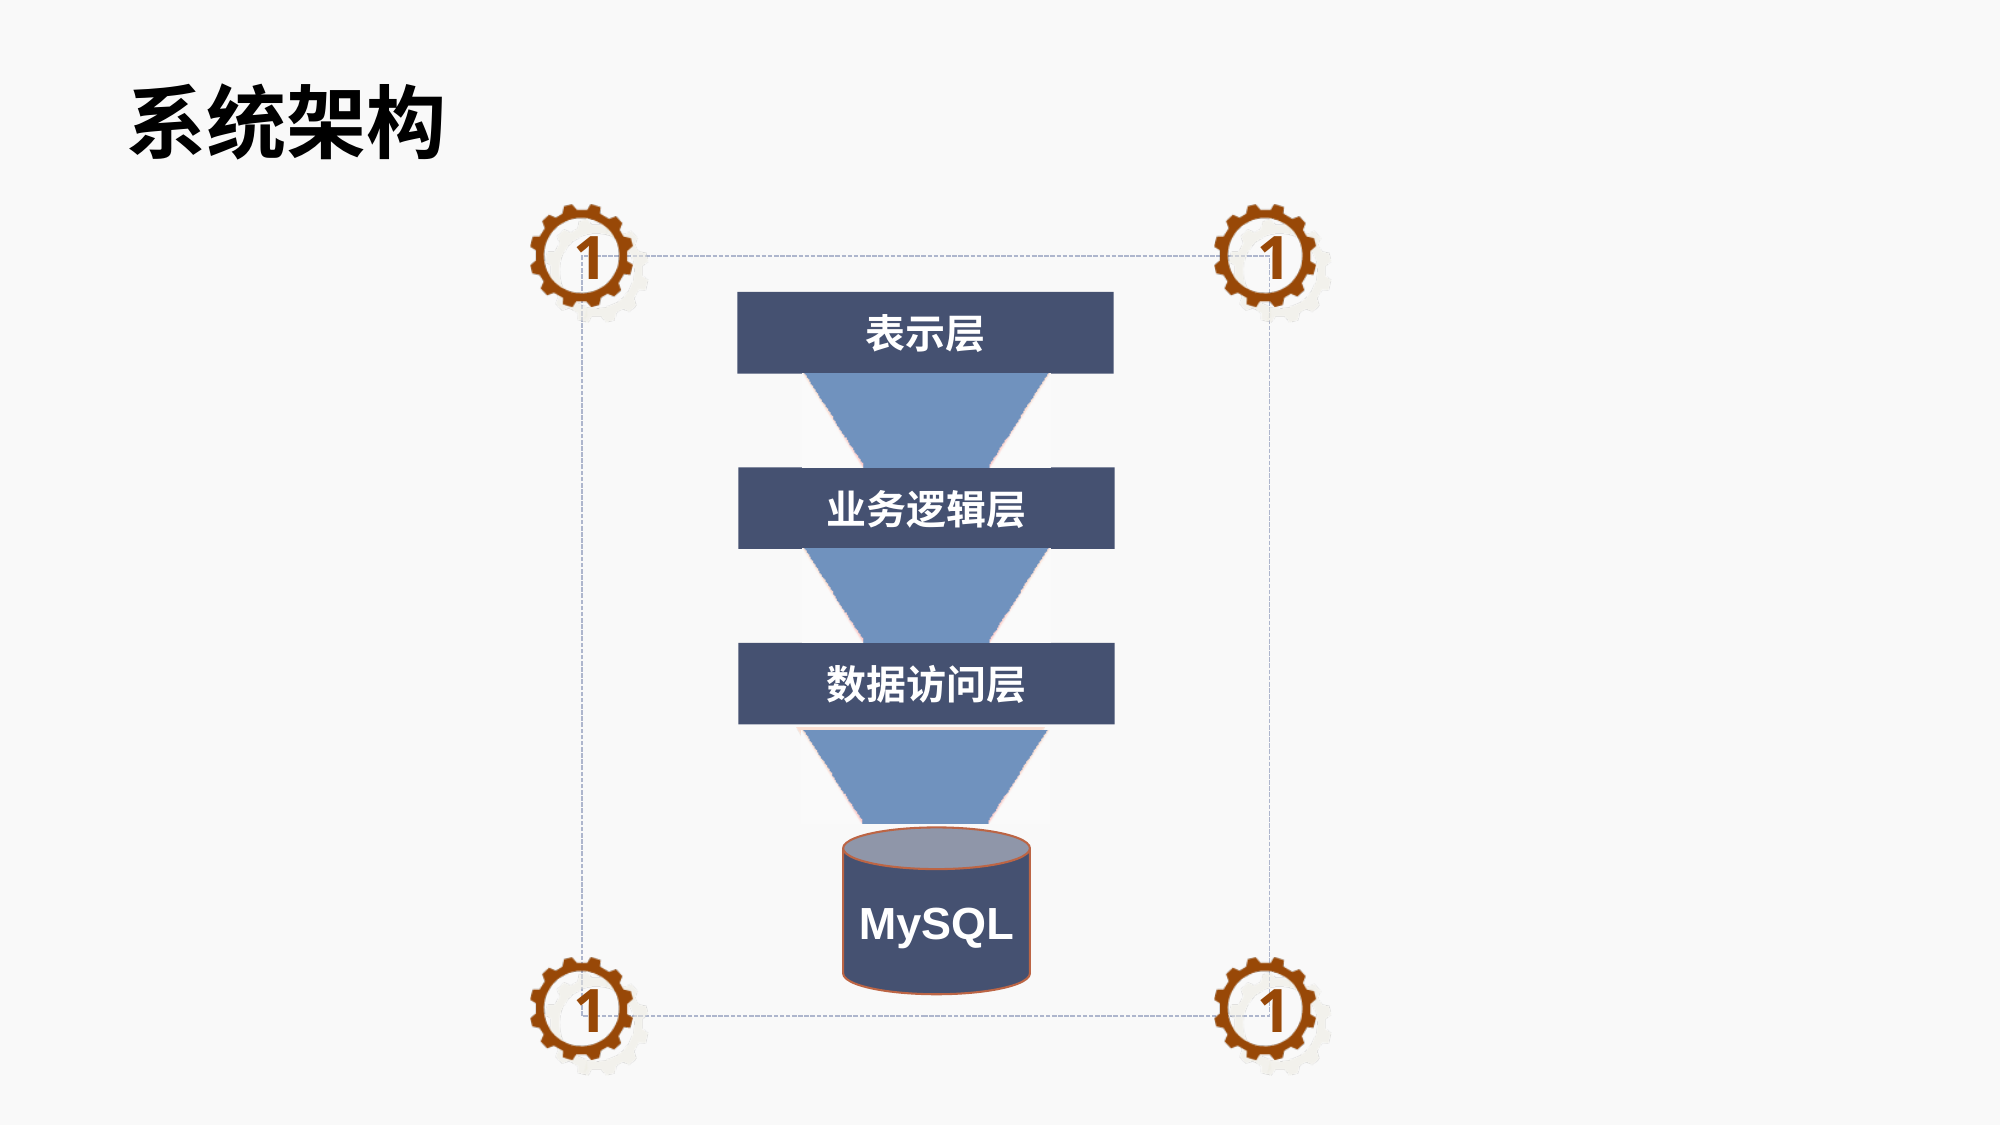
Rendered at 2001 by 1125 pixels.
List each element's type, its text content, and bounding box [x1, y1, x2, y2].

picture [802, 548, 1051, 643]
picture [796, 727, 1050, 825]
picture [530, 203, 649, 323]
text_box 表示层 [737, 291, 1114, 374]
picture [530, 956, 649, 1076]
text_box 系统架构 [49, 23, 462, 218]
text_box 数据访问层 [738, 642, 1115, 725]
text_box [581, 255, 1270, 1016]
text_box 业务逻辑层 [738, 467, 1115, 549]
text_box MySQL [842, 826, 1031, 996]
picture [802, 373, 1051, 468]
picture [1214, 956, 1332, 1076]
picture [1214, 203, 1332, 323]
